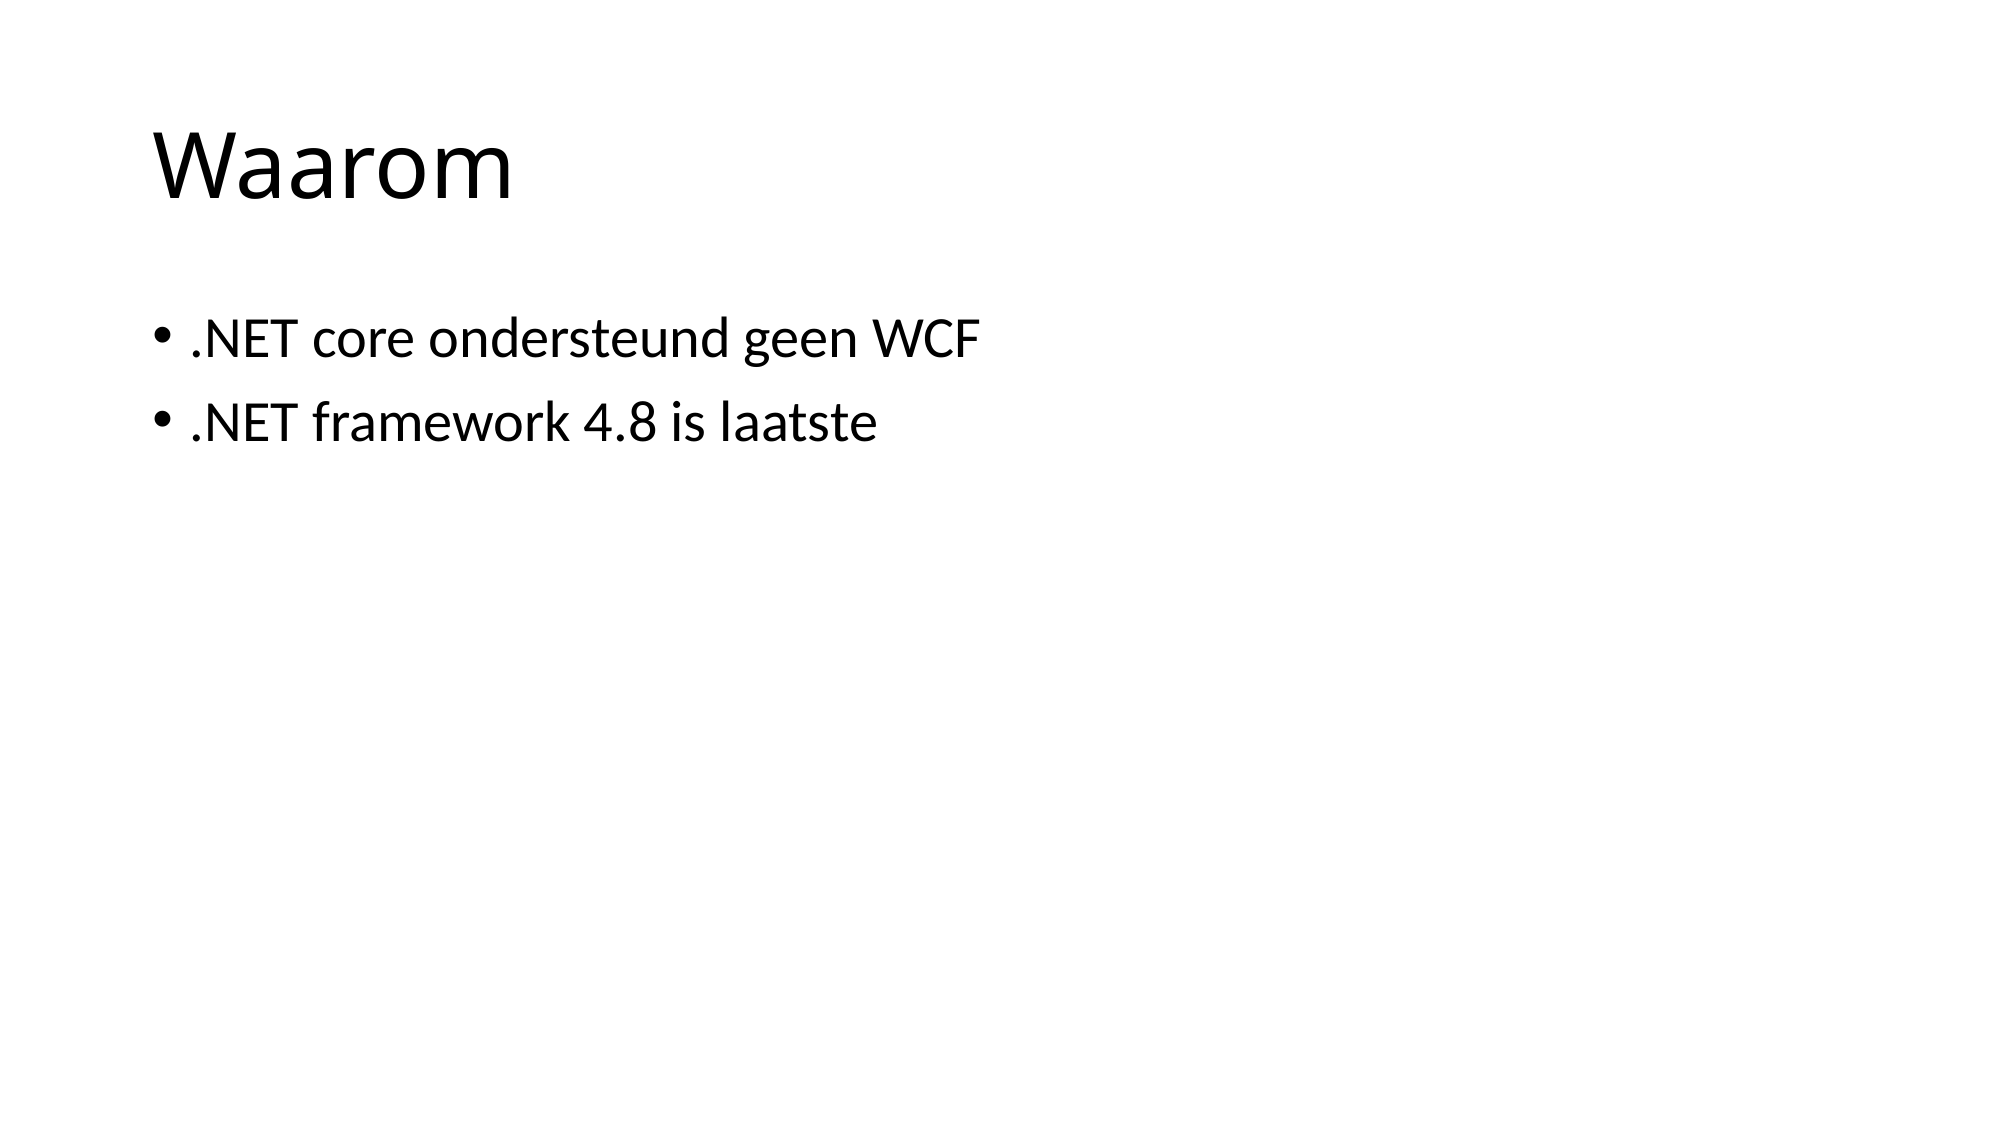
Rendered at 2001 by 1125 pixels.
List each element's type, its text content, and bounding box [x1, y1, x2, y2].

title Waarom [137, 59, 1863, 278]
list .NET core ondersteund geen WCF .NET framework 4.8 is laatste [137, 299, 1863, 1014]
